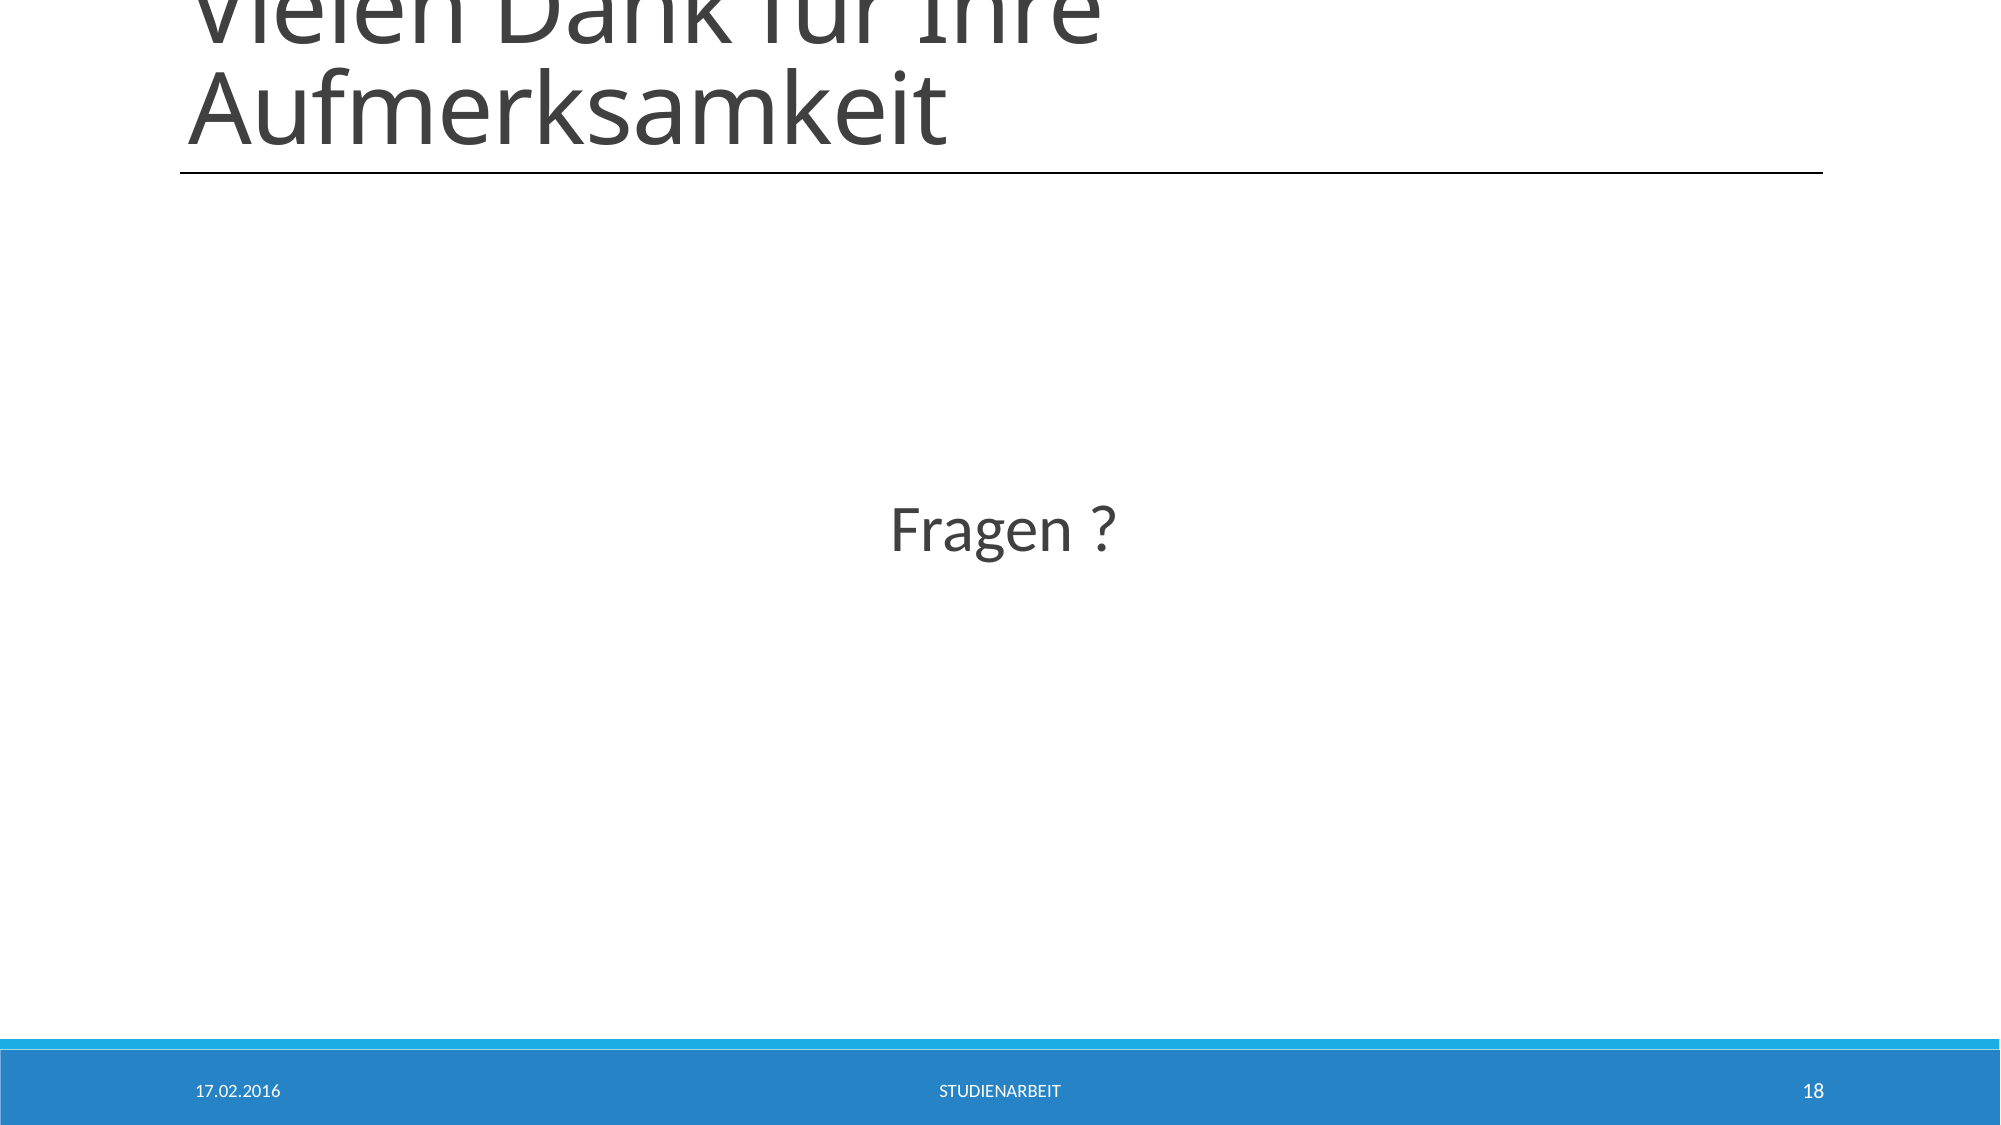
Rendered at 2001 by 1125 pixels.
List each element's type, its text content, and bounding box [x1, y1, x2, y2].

slide_number 18 [1624, 1059, 1840, 1120]
list Fragen ? [180, 230, 1830, 963]
footer Studienarbeit [604, 1059, 1396, 1120]
title Vielen Dank für Ihre Aufmerksamkeit [173, 0, 1823, 174]
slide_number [180, 1059, 586, 1120]
